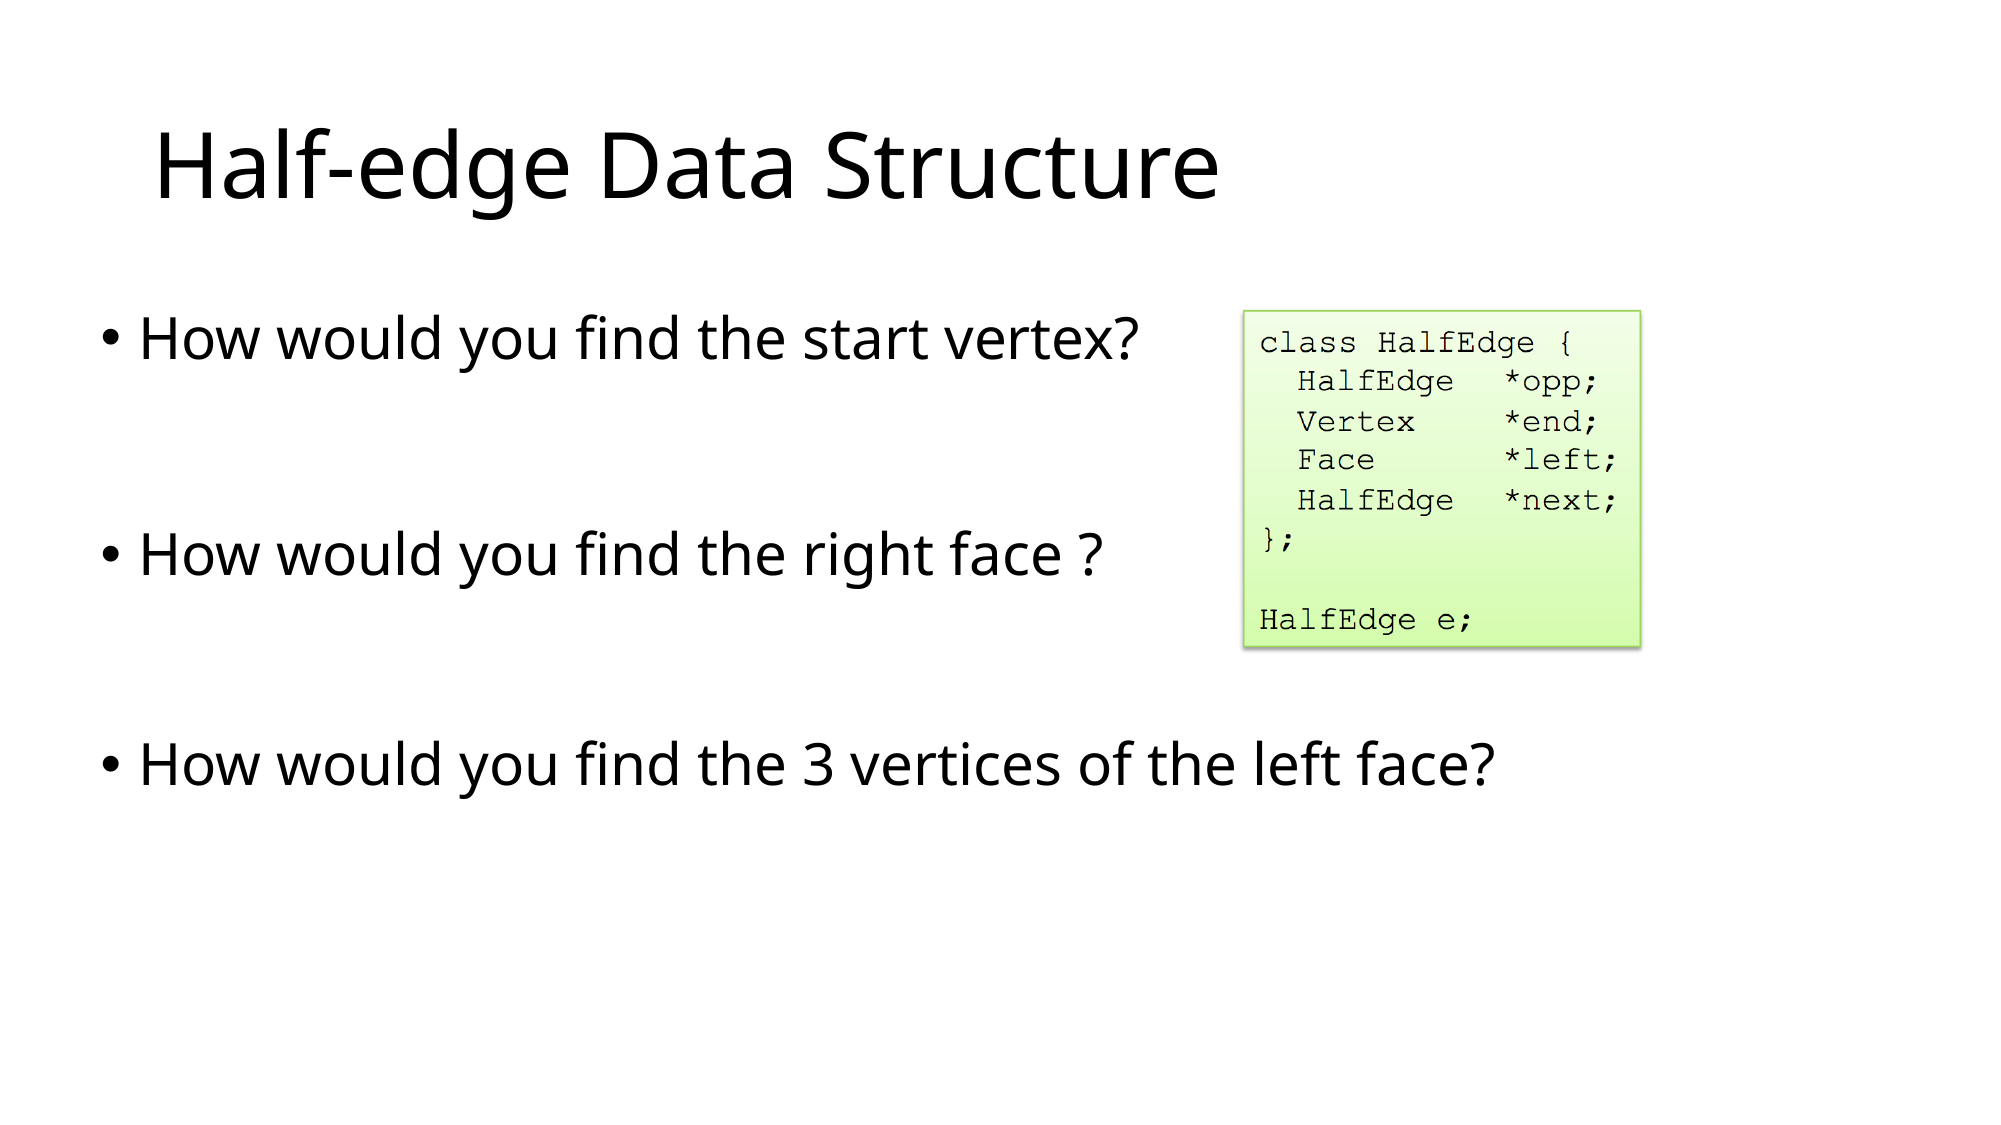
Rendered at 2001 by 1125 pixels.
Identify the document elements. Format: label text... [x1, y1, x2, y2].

picture [1231, 301, 1666, 665]
list How would you find the start vertex? How would you find the right face ? How would you find the 3 vertices of the left face? [85, 301, 1666, 904]
title Half-edge Data Structure [137, 59, 1863, 278]
